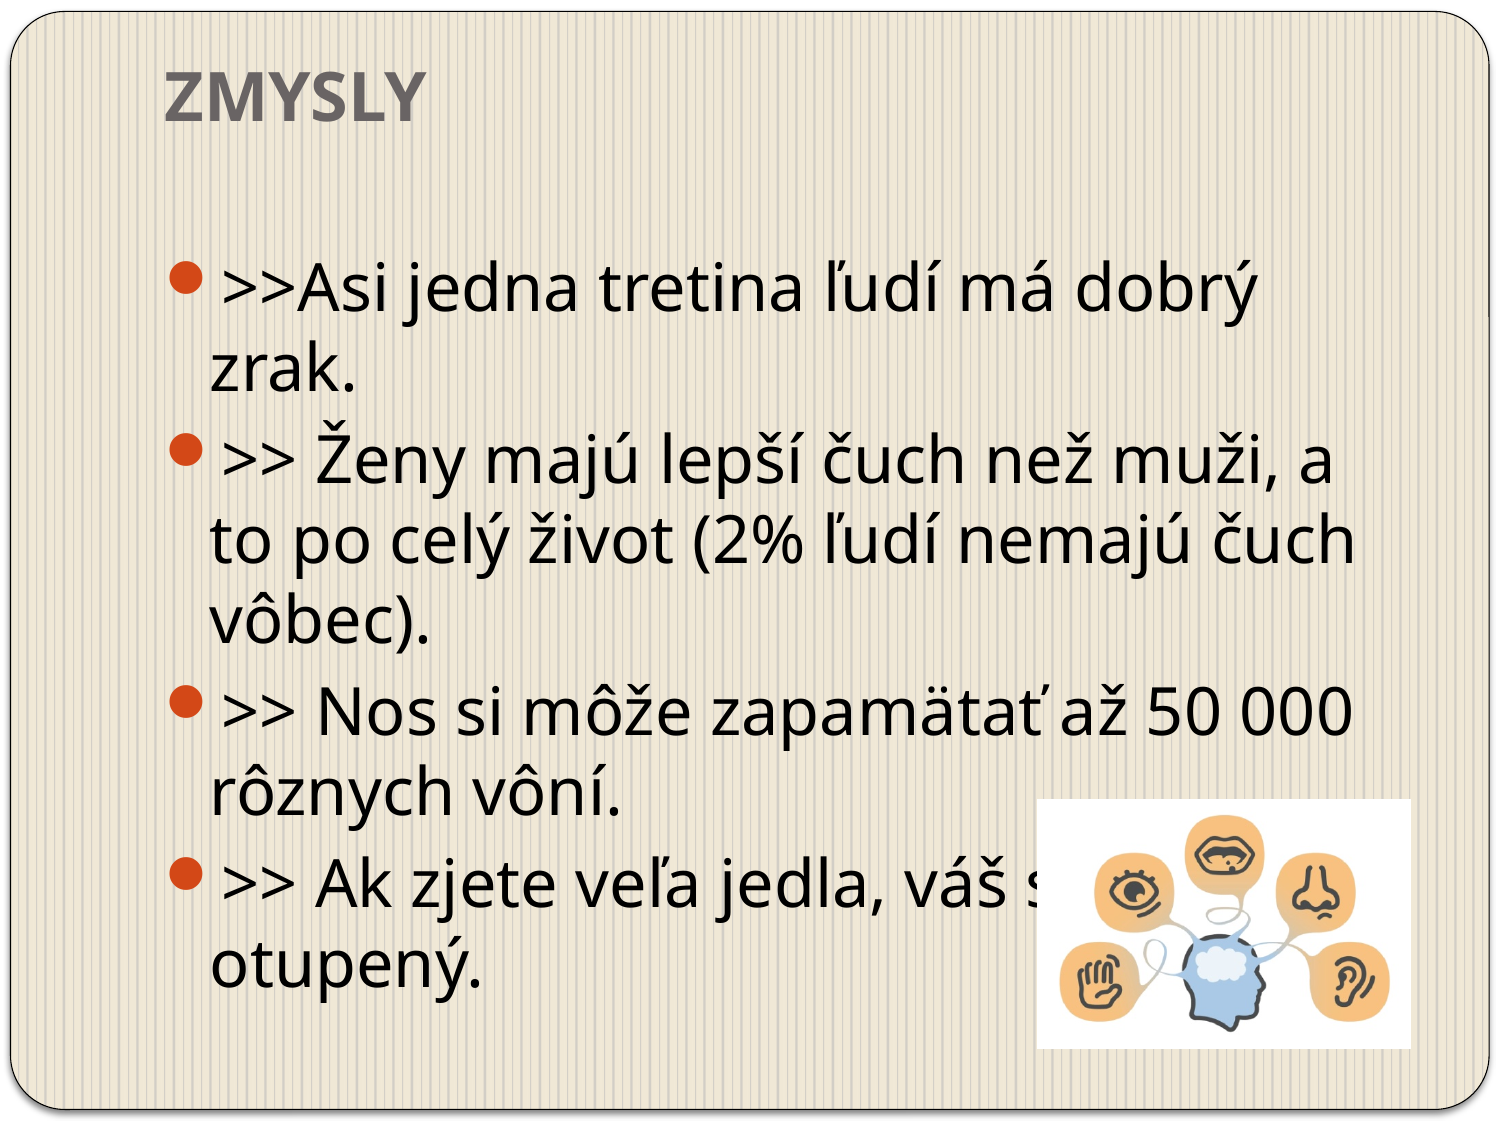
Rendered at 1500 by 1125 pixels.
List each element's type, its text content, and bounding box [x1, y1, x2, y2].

picture [1037, 799, 1411, 1050]
list >>Asi jedna tretina ľudí má dobrý zrak. >> Ženy majú lepší čuch než muži, a to po celý život (2% ľudí nemajú čuch vôbec). >> Nos si môže zapamätať až 50 000 rôznych vôní. >> Ak zjete veľa jedla, váš sluch bude otupený. [150, 237, 1425, 988]
title ZMYSLY [150, 45, 1425, 233]
